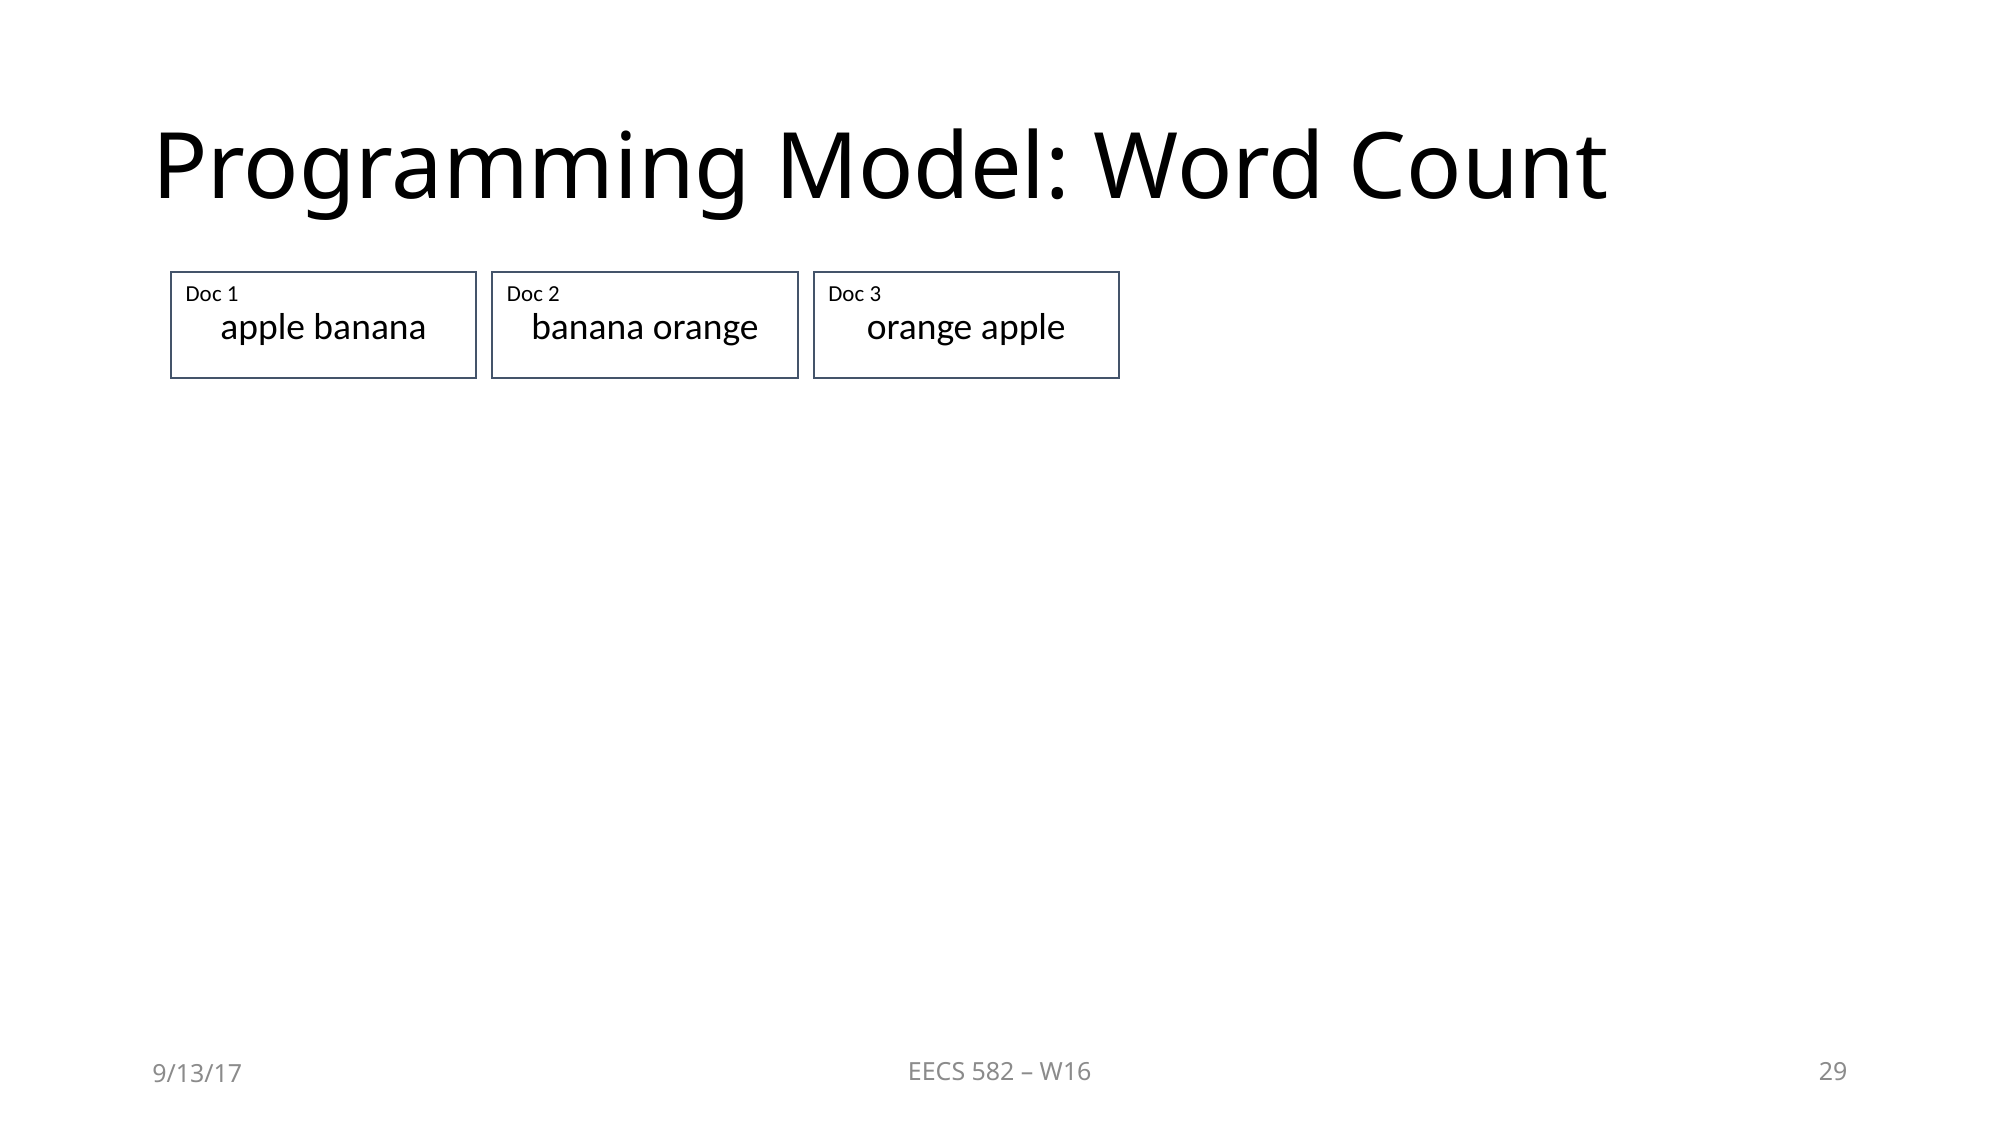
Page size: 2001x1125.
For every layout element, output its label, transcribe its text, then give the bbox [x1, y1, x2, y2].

slide_number 29 [1412, 1042, 1863, 1103]
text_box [492, 271, 798, 379]
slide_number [137, 1042, 588, 1103]
title Programming Model: Word Count [137, 59, 1863, 278]
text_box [170, 271, 477, 379]
footer EECS 582 – W16 [662, 1042, 1338, 1103]
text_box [813, 271, 1120, 379]
